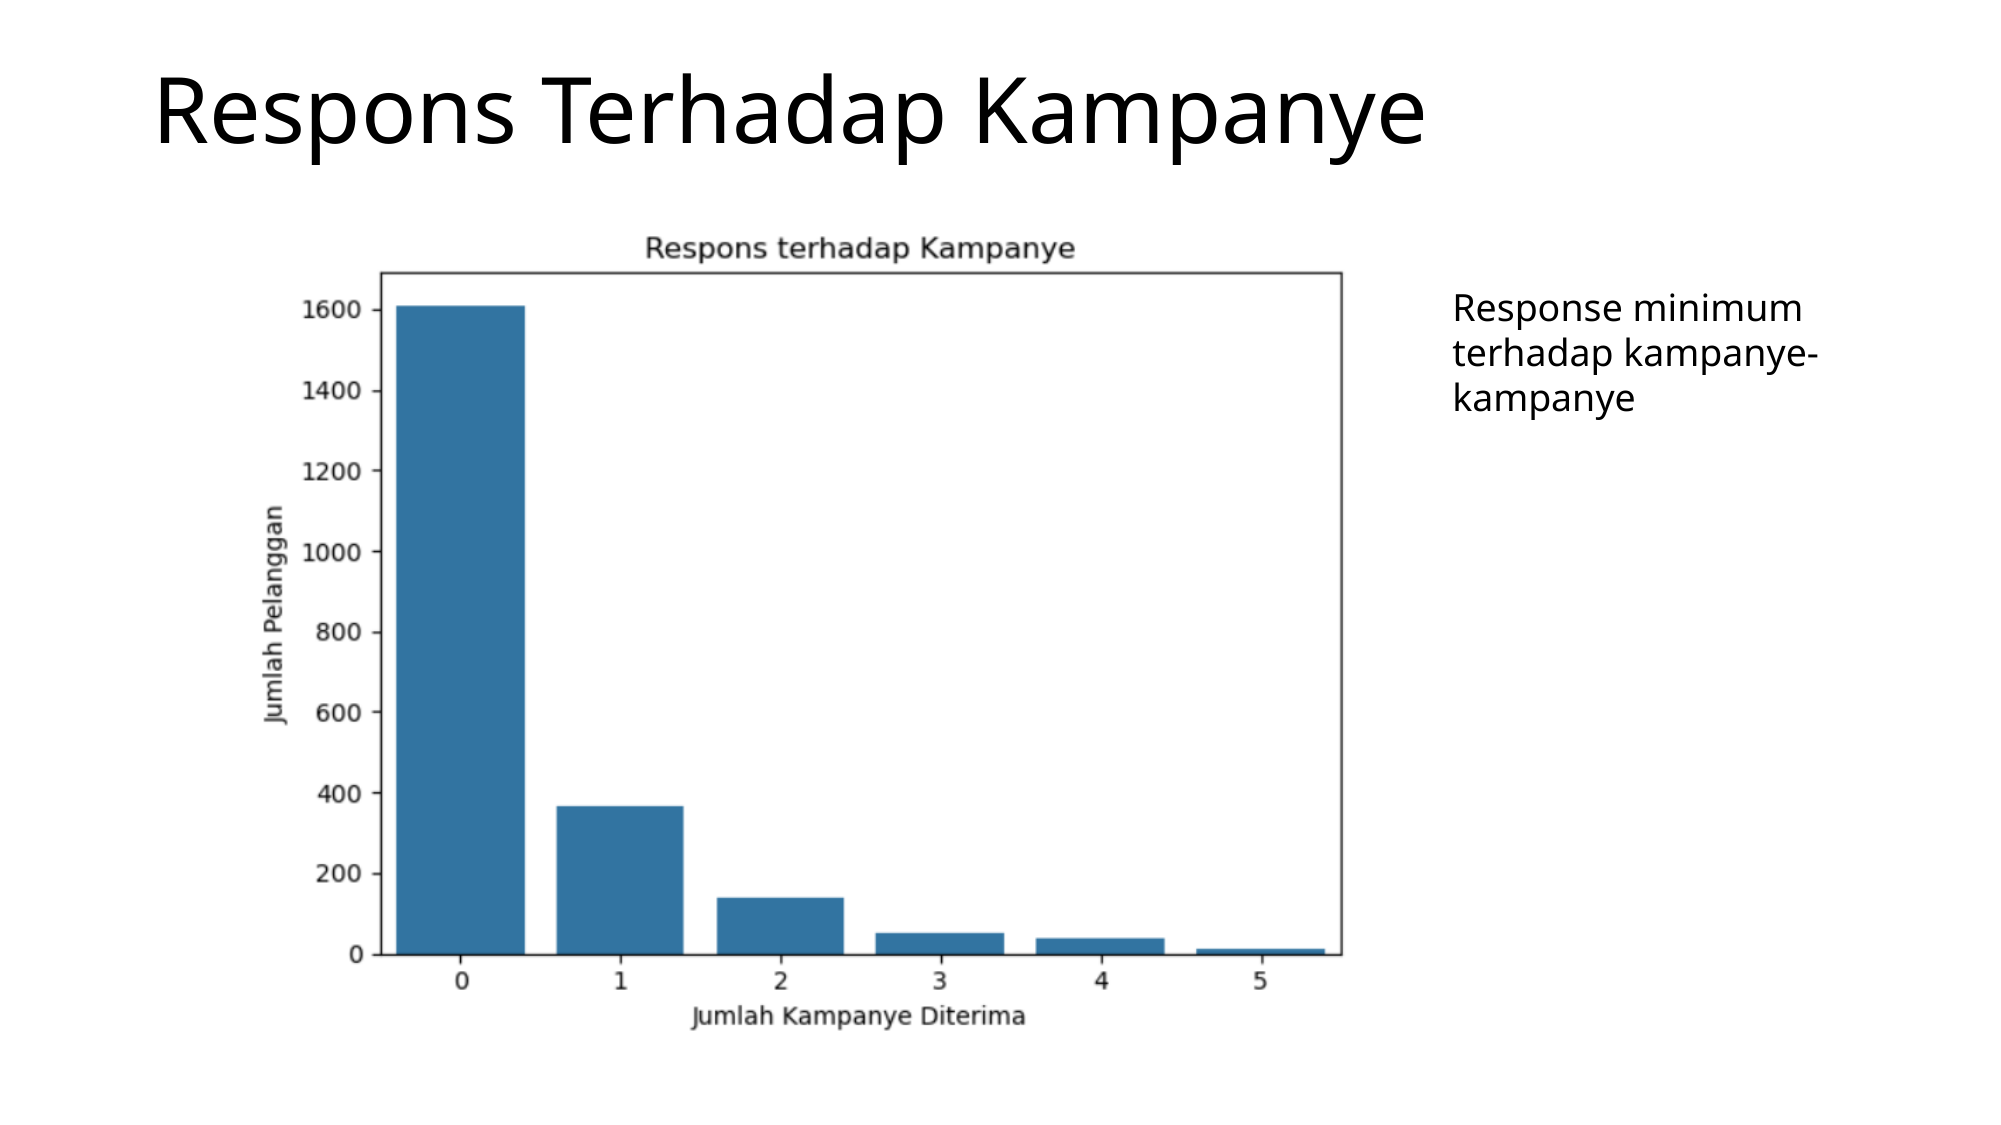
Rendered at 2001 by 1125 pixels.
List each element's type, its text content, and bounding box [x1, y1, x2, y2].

text_box Response minimum terhadap kampanye-kampanye [1437, 276, 1888, 427]
picture [215, 220, 1384, 1036]
title Respons Terhadap Kampanye [137, 59, 1863, 278]
